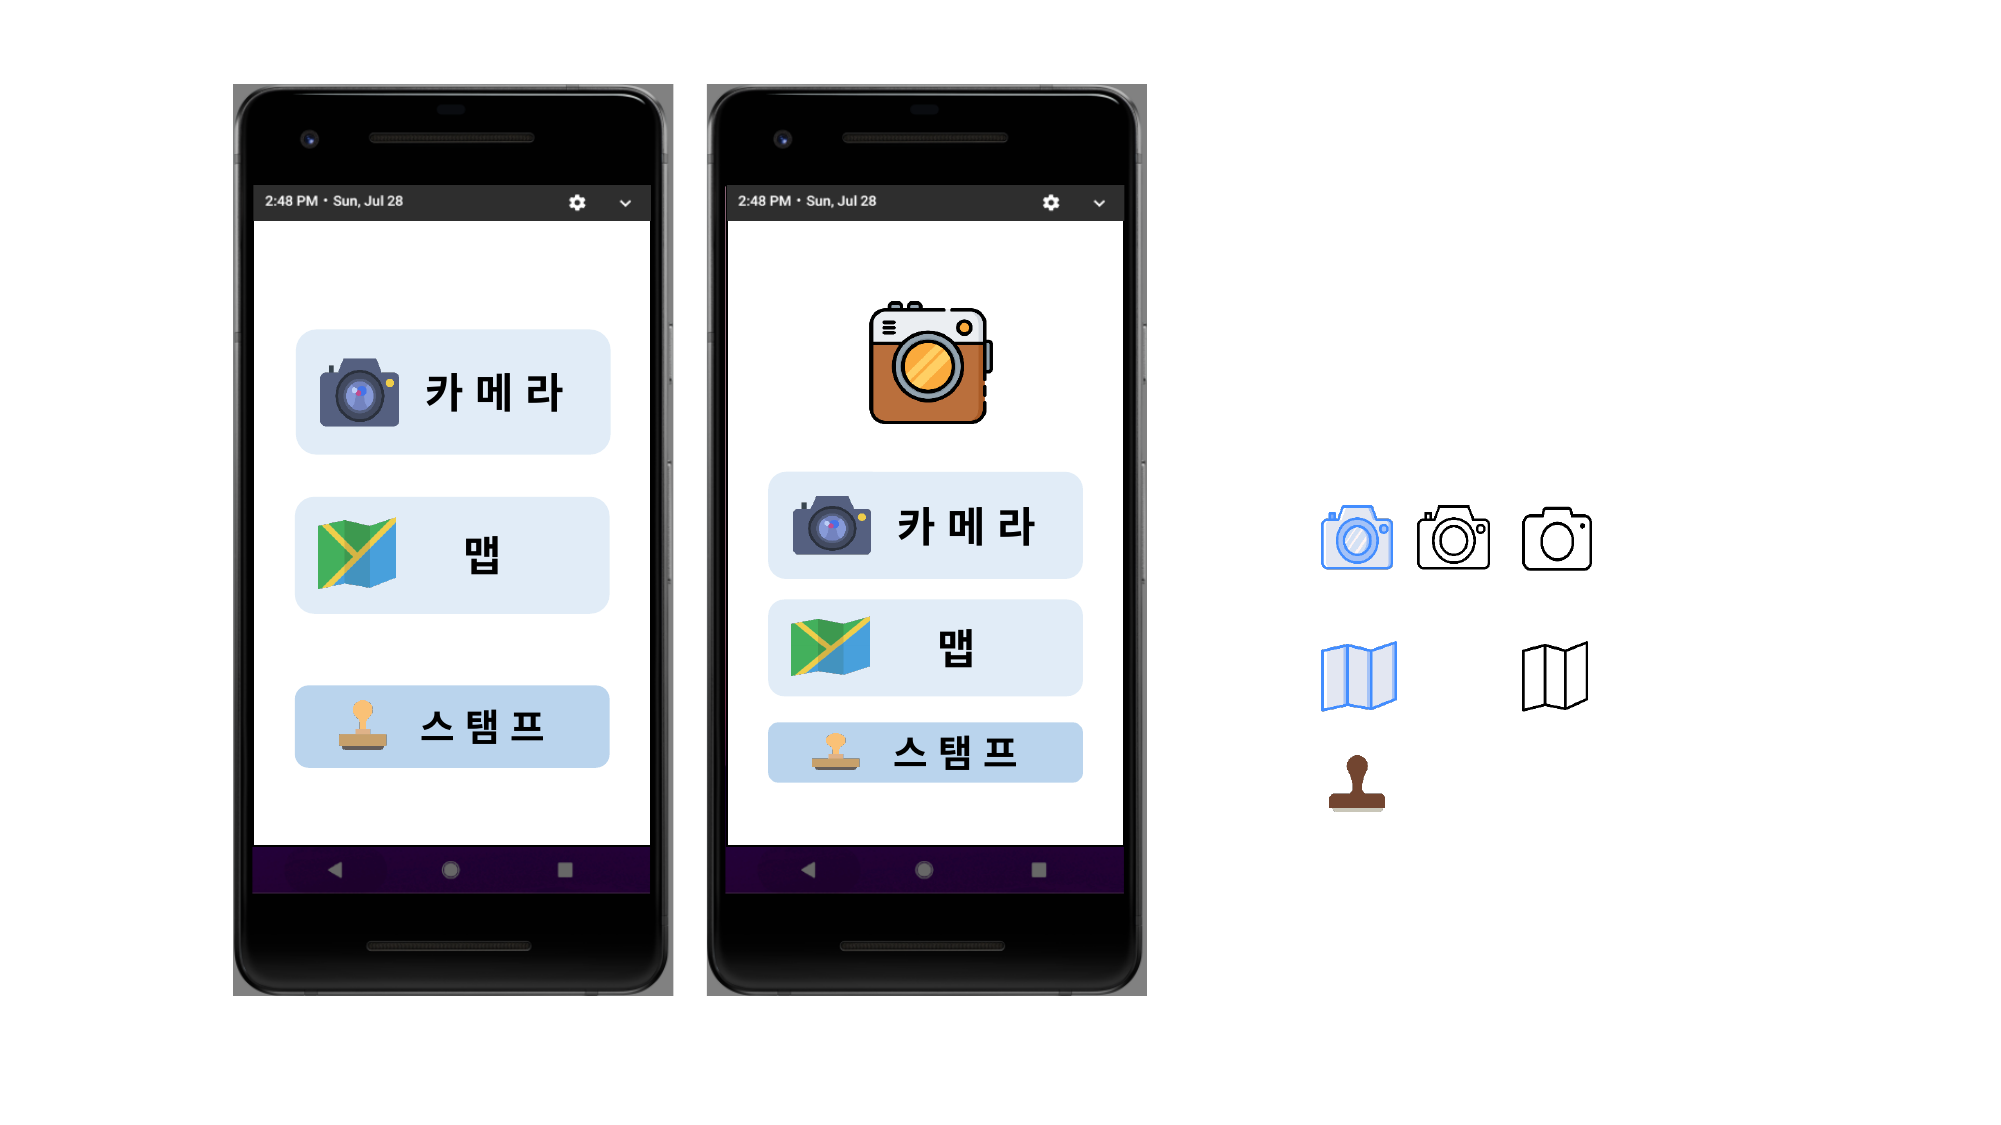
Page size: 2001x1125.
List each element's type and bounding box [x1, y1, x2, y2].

picture [1417, 498, 1490, 576]
picture [869, 301, 993, 424]
text_box [294, 496, 610, 614]
text_box [768, 599, 1083, 697]
text_box [706, 84, 1147, 996]
picture [1329, 755, 1385, 812]
text_box [294, 685, 610, 768]
text_box [233, 84, 674, 996]
text_box [768, 722, 1083, 783]
picture [1522, 638, 1588, 714]
text_box [768, 471, 1083, 579]
picture [1522, 498, 1592, 579]
text_box [295, 329, 611, 455]
picture [1321, 638, 1397, 714]
picture [1321, 498, 1393, 576]
